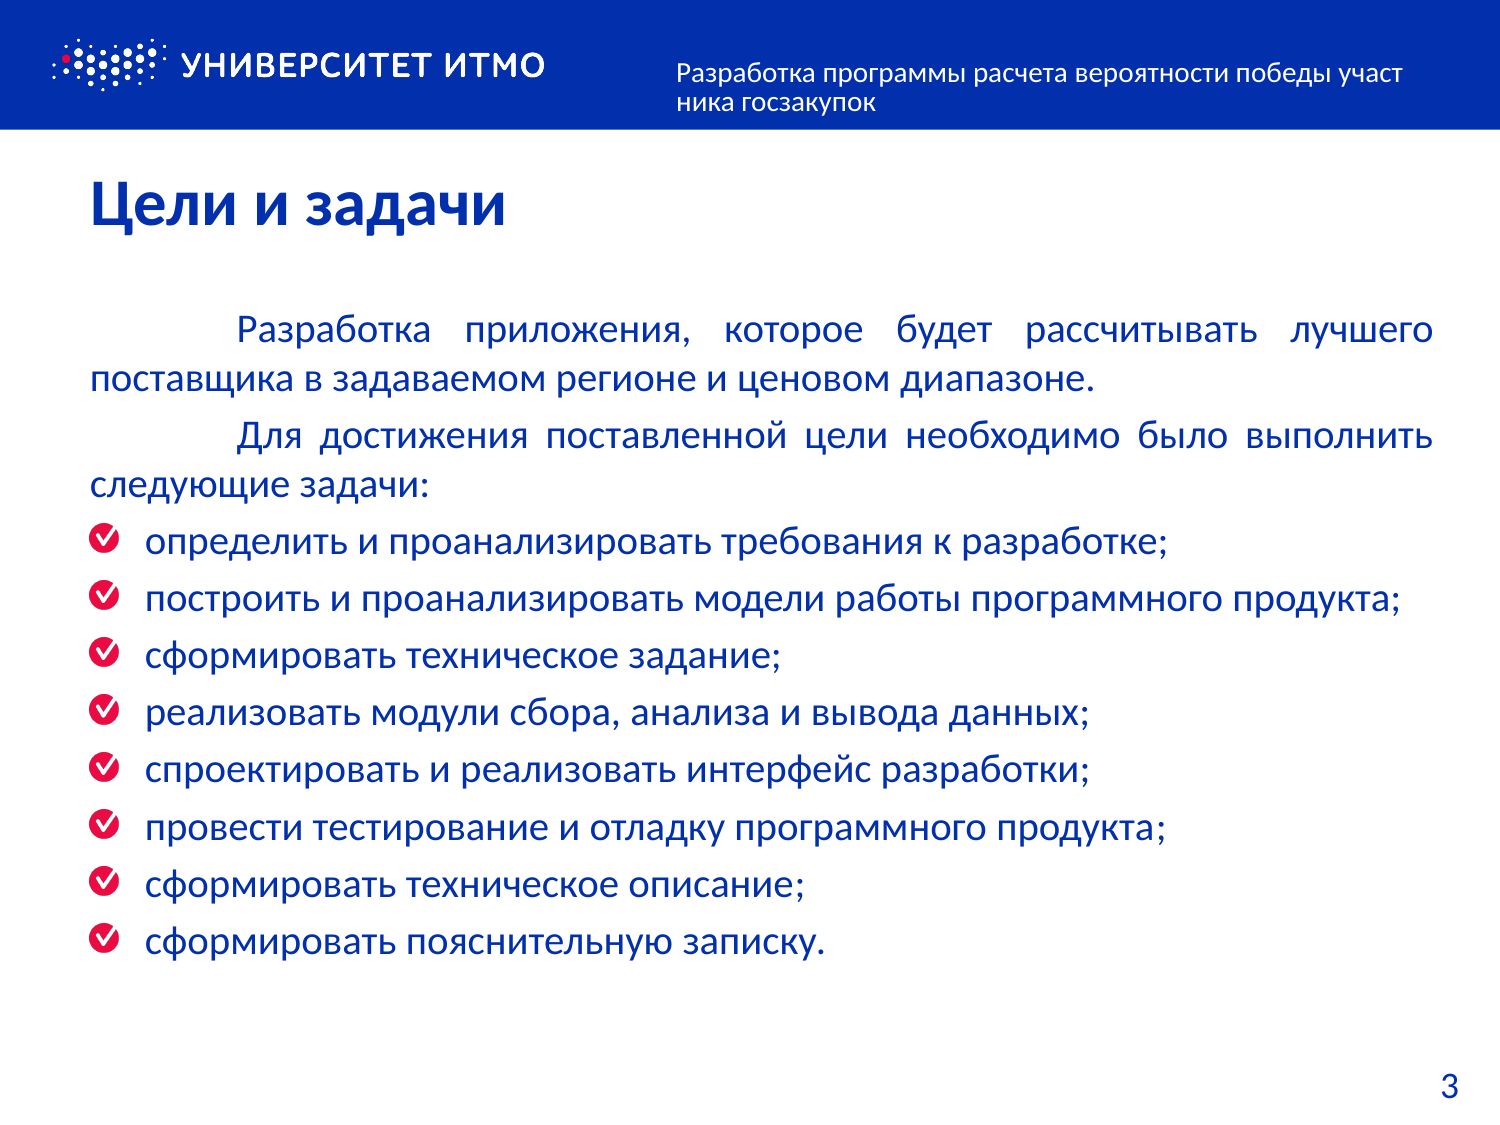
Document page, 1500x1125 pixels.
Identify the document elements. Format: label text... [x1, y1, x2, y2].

picture [89, 752, 119, 782]
picture [89, 866, 119, 896]
text_box Разработка приложения, которое будет рассчитывать лучшего поставщика в задаваемом регионе и ценовом диапазоне. Для достижения поставленной цели необходимо было выполнить следующие задачи: определить и проанализировать требования к разработке; построить и проанализировать модели работы программного продукта; сформировать техническое задание; реализовать модули сбора, анализа и вывода данных; спроектировать и реализовать интерфейс разработки; провести тестирование и отладку программного продукта; сформировать техническое описание; сформировать пояснительную записку. [75, 293, 1450, 1017]
title Цели и задачи [75, 131, 1425, 267]
picture [89, 694, 119, 725]
footer Разработка программы расчета вероятности победы участника госзакупок [661, 40, 1425, 101]
picture [89, 637, 119, 667]
picture [89, 580, 119, 610]
picture [89, 523, 119, 553]
picture [0, 0, 596, 130]
text_box 3 [1425, 1053, 1475, 1114]
picture [89, 923, 119, 953]
picture [89, 809, 119, 839]
